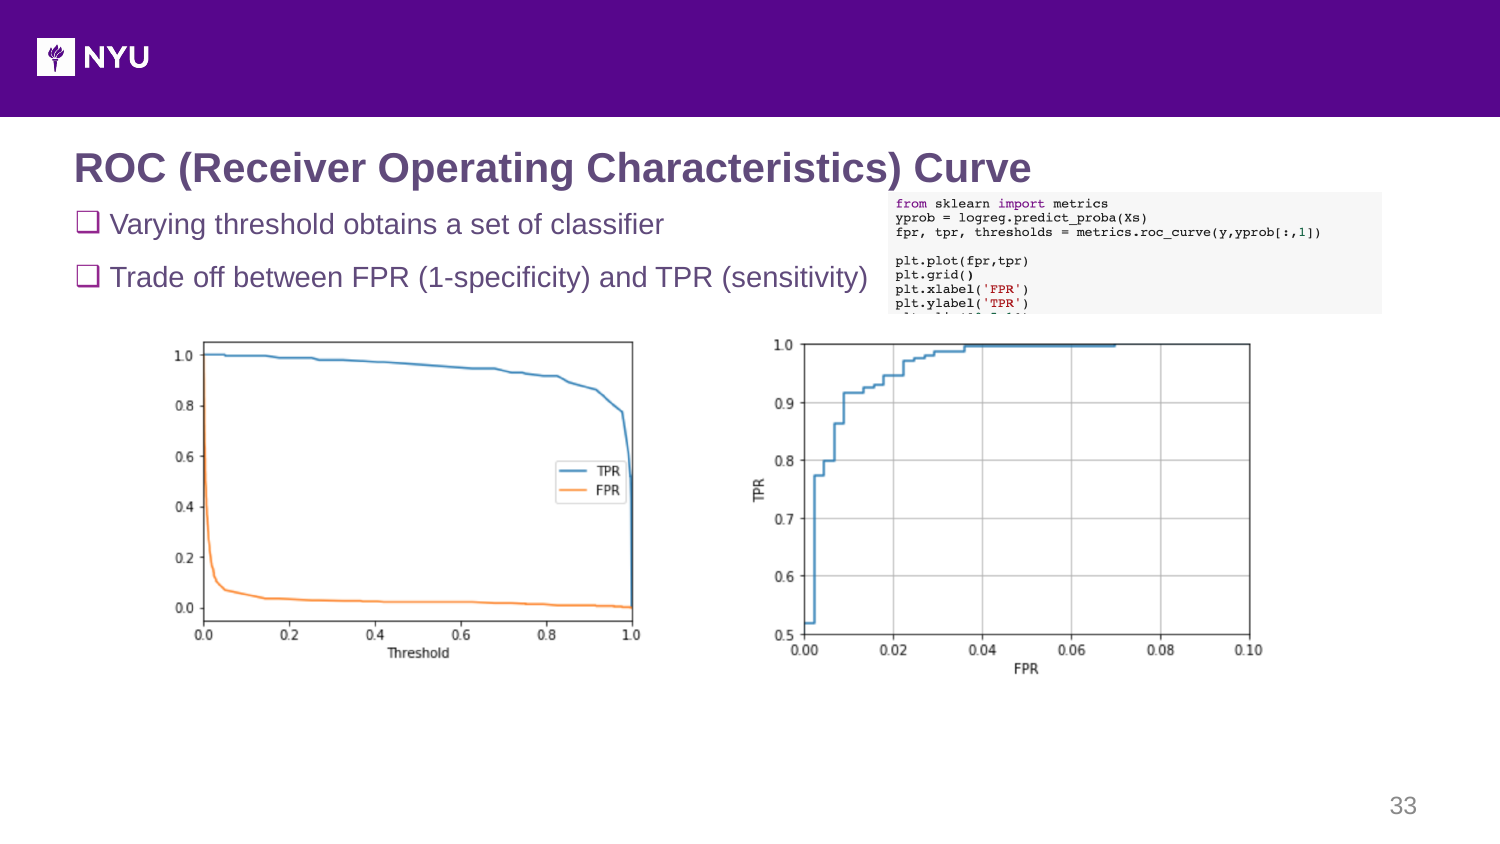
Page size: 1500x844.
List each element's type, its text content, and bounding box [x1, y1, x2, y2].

picture [887, 192, 1382, 314]
picture [162, 331, 708, 683]
slide_number ‹#› [1380, 552, 1425, 844]
list Varying threshold obtains a set of classifier Trade off between FPR (1-specificity) and TPR (sensitivity) [75, 211, 1393, 742]
picture [741, 330, 1278, 684]
picture [37, 38, 149, 76]
text_box ROC (Receiver Operating Characteristics) Curve [66, 133, 1402, 199]
